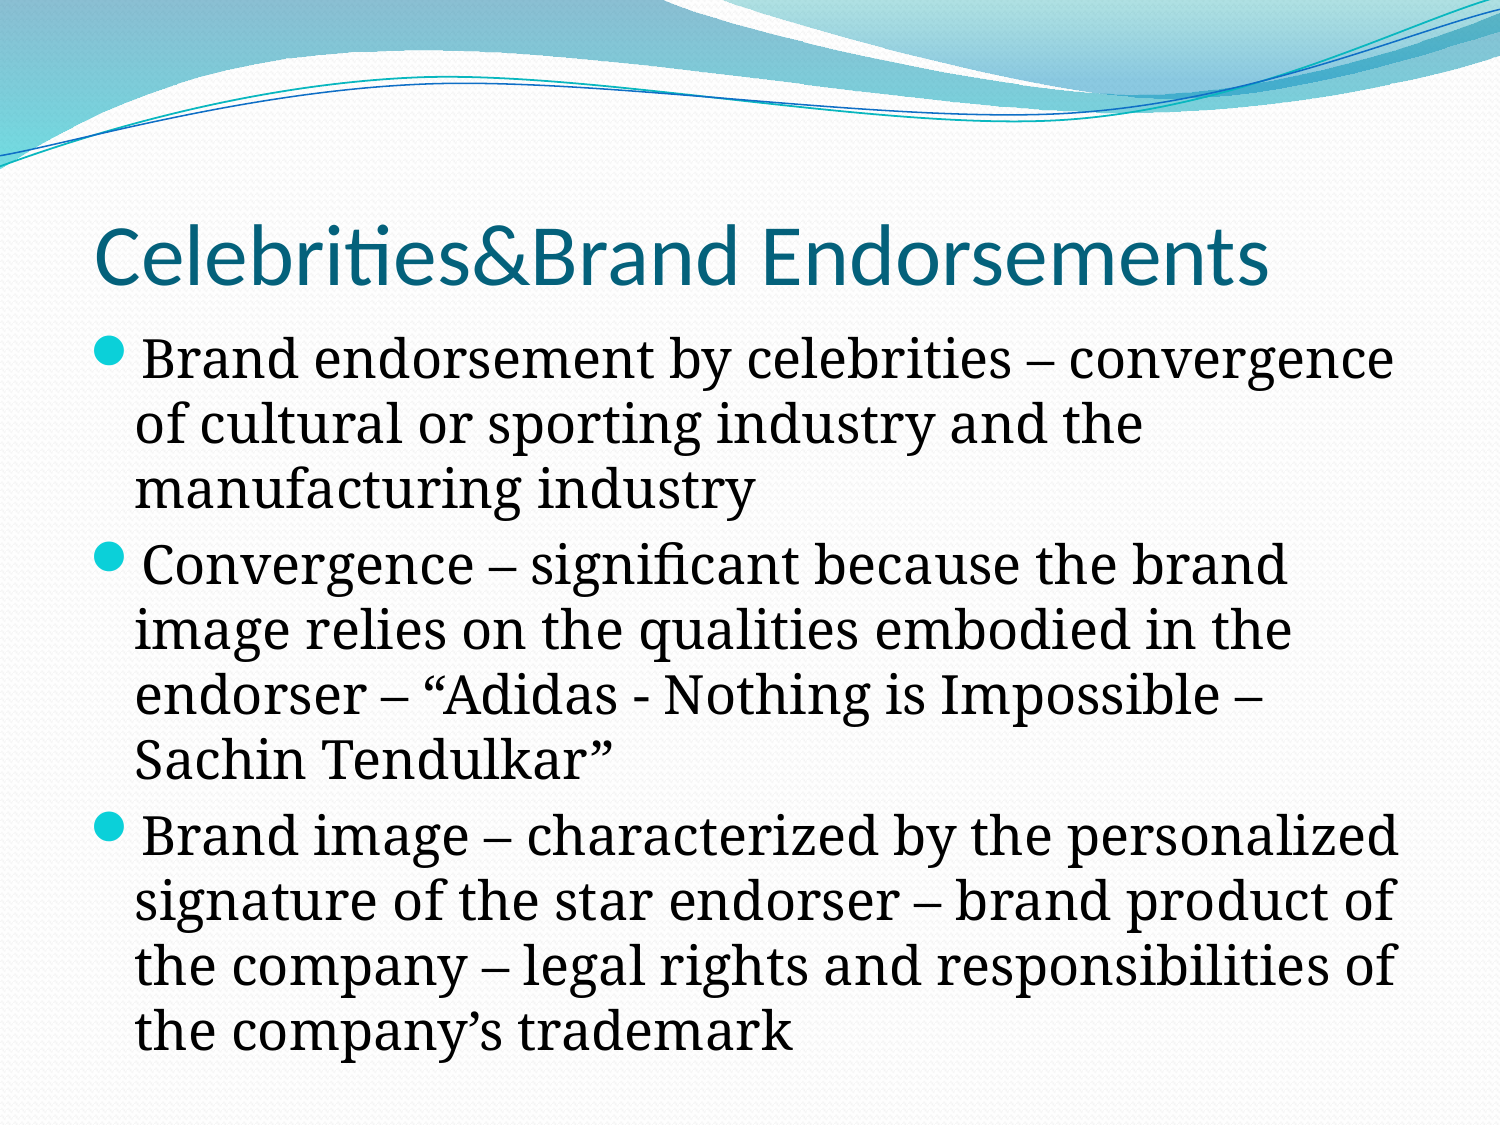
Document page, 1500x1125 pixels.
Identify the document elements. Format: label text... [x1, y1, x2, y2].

list Brand endorsement by celebrities – convergence of cultural or sporting industry and the manufacturing industry Convergence – significant because the brand image relies on the qualities embodied in the endorser – “Adidas - Nothing is Impossible – Sachin Tendulkar” Brand image – characterized by the personalized signature of the star endorser – brand product of the company – legal rights and responsibilities of the company’s trademark [75, 317, 1425, 1038]
title Celebrities&Brand Endorsements [75, 115, 1425, 303]
